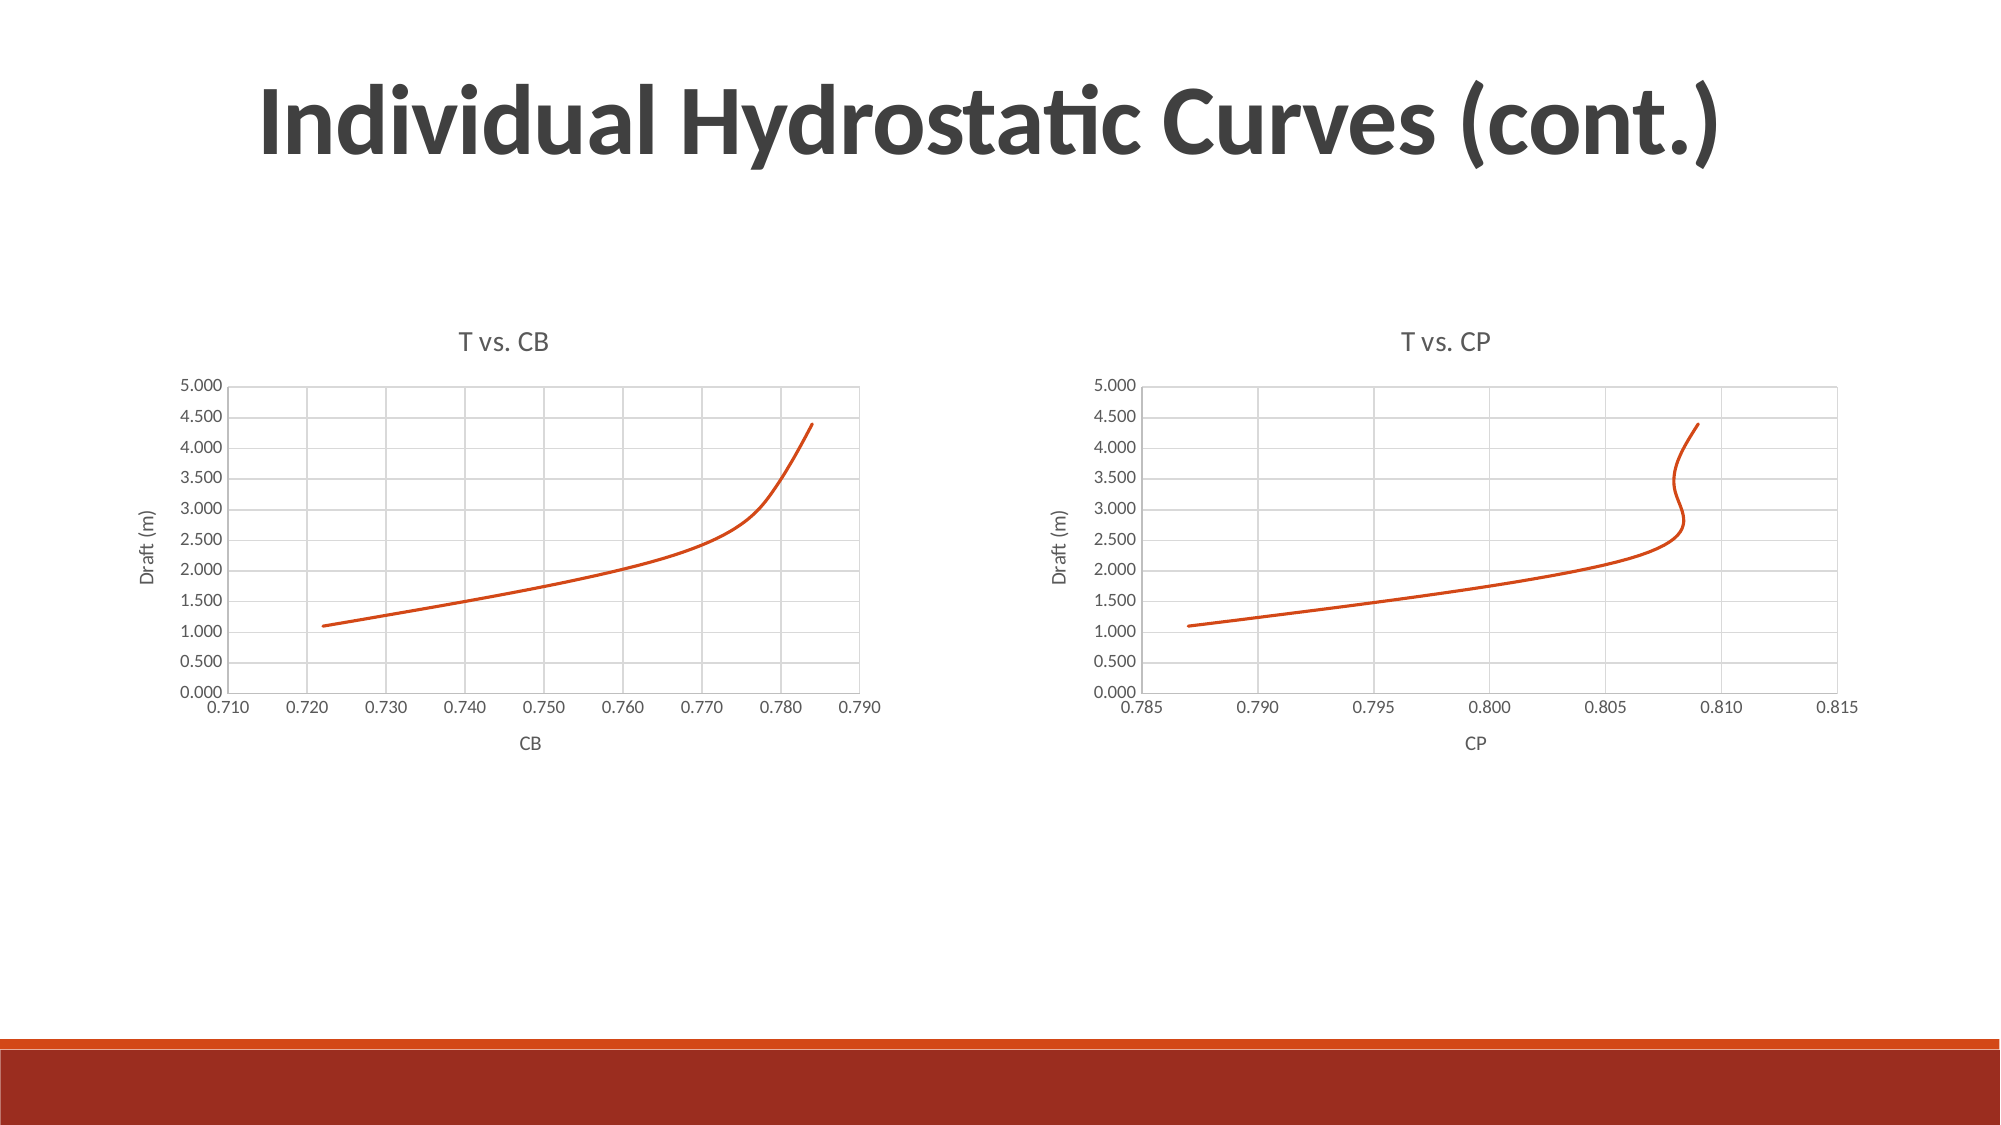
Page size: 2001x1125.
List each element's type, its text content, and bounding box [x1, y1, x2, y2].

text_box Individual Hydrostatic Curves (cont.) [165, 65, 1816, 304]
chart [104, 302, 898, 787]
chart [1016, 302, 1877, 787]
